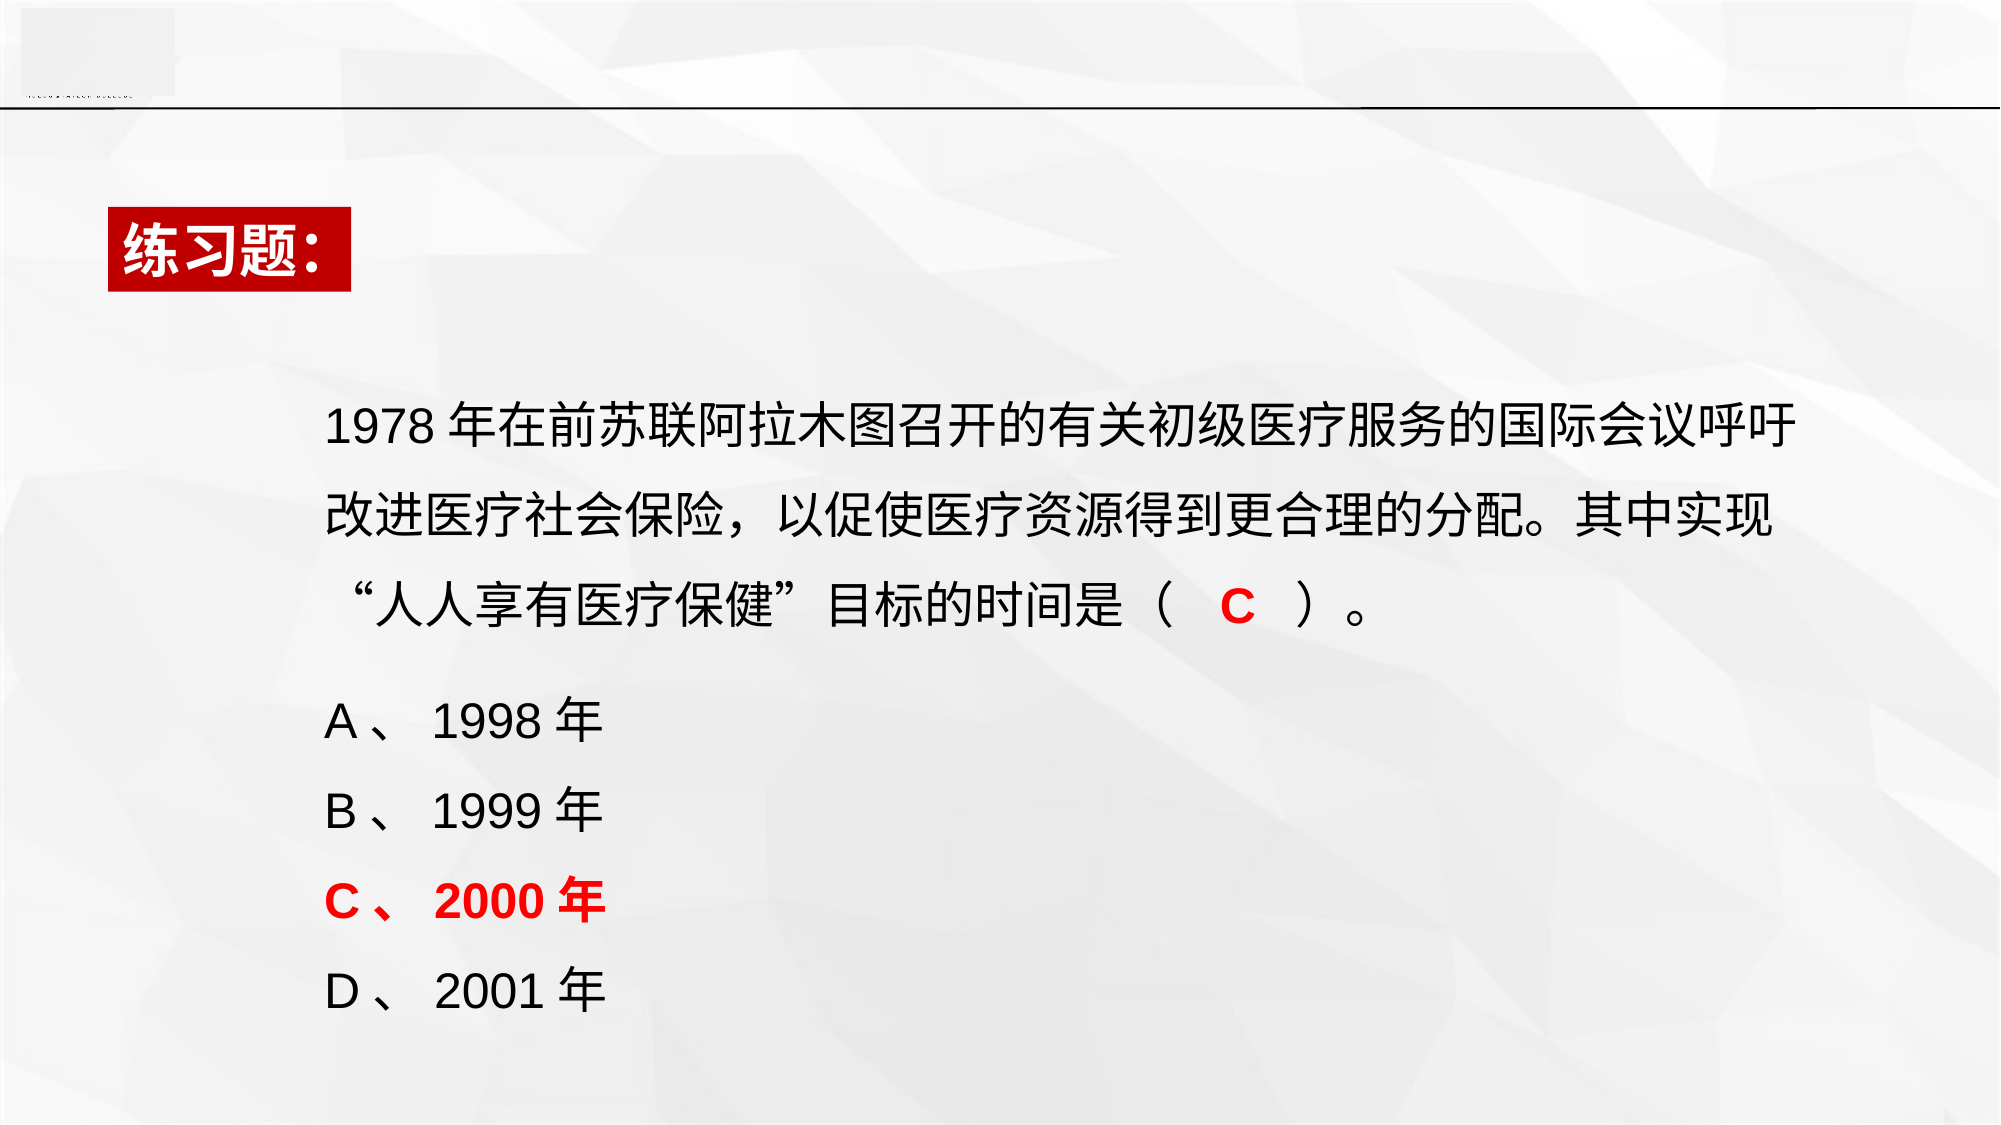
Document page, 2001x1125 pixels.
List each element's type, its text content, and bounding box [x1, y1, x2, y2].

subtitle 1978年在前苏联阿拉木图召开的有关初级医疗服务的国际会议呼吁改进医疗社会保险，以促使医疗资源得到更合理的分配。其中实现“人人享有医疗保健”目标的时间是（ C ）。 A、1998年 B、1999年 C、2000年 D、2001年 [309, 310, 1818, 1071]
picture [4, 0, 175, 111]
text_box 练习题： [108, 206, 352, 292]
